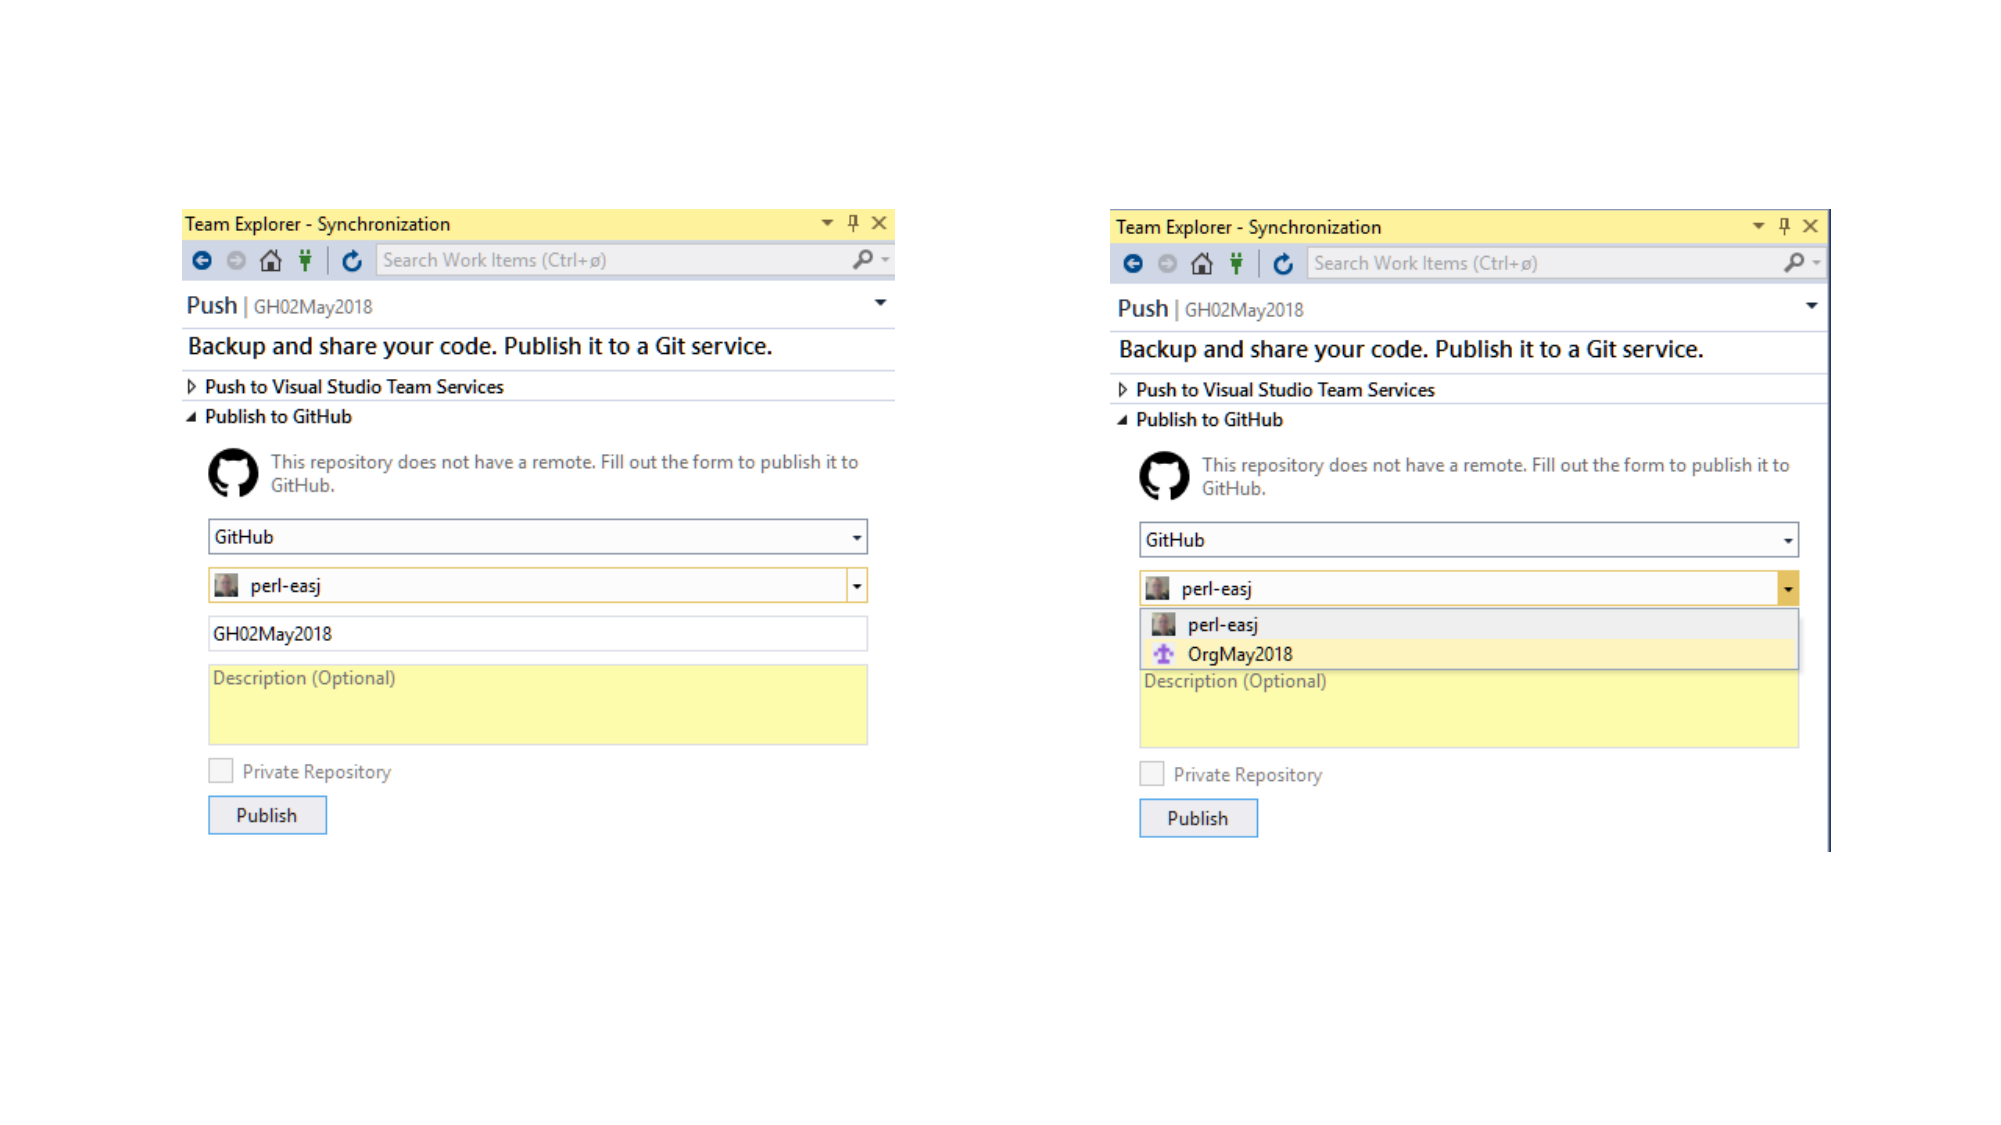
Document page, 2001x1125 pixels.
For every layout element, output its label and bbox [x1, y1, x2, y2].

picture [1110, 209, 1831, 852]
picture [182, 209, 895, 849]
